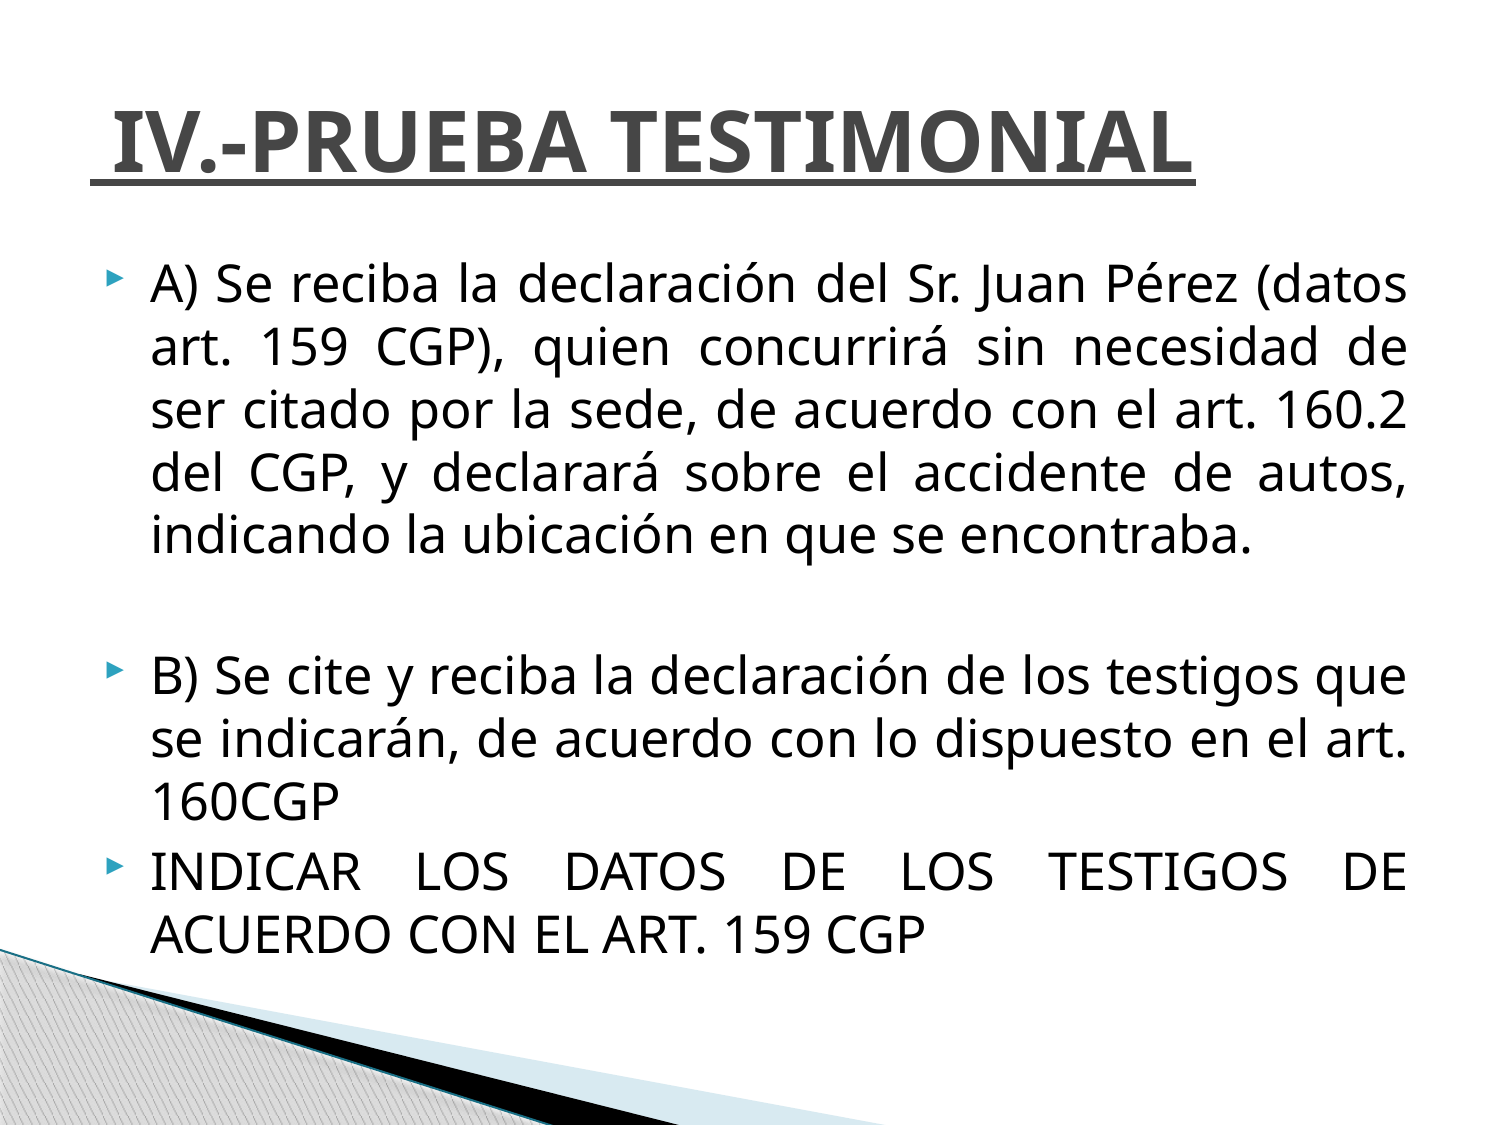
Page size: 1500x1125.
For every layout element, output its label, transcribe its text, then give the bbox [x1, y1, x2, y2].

list A) Se reciba la declaración del Sr. Juan Pérez (datos art. 159 CGP), quien concurrirá sin necesidad de ser citado por la sede, de acuerdo con el art. 160.2 del CGP, y declarará sobre el accidente de autos, indicando la ubicación en que se encontraba. B) Se cite y reciba la declaración de los testigos que se indicarán, de acuerdo con lo dispuesto en el art. 160CGP INDICAR LOS DATOS DE LOS TESTIGOS DE ACUERDO CON EL ART. 159 CGP [75, 243, 1425, 986]
title IV.-PRUEBA TESTIMONIAL [75, 45, 1425, 233]
